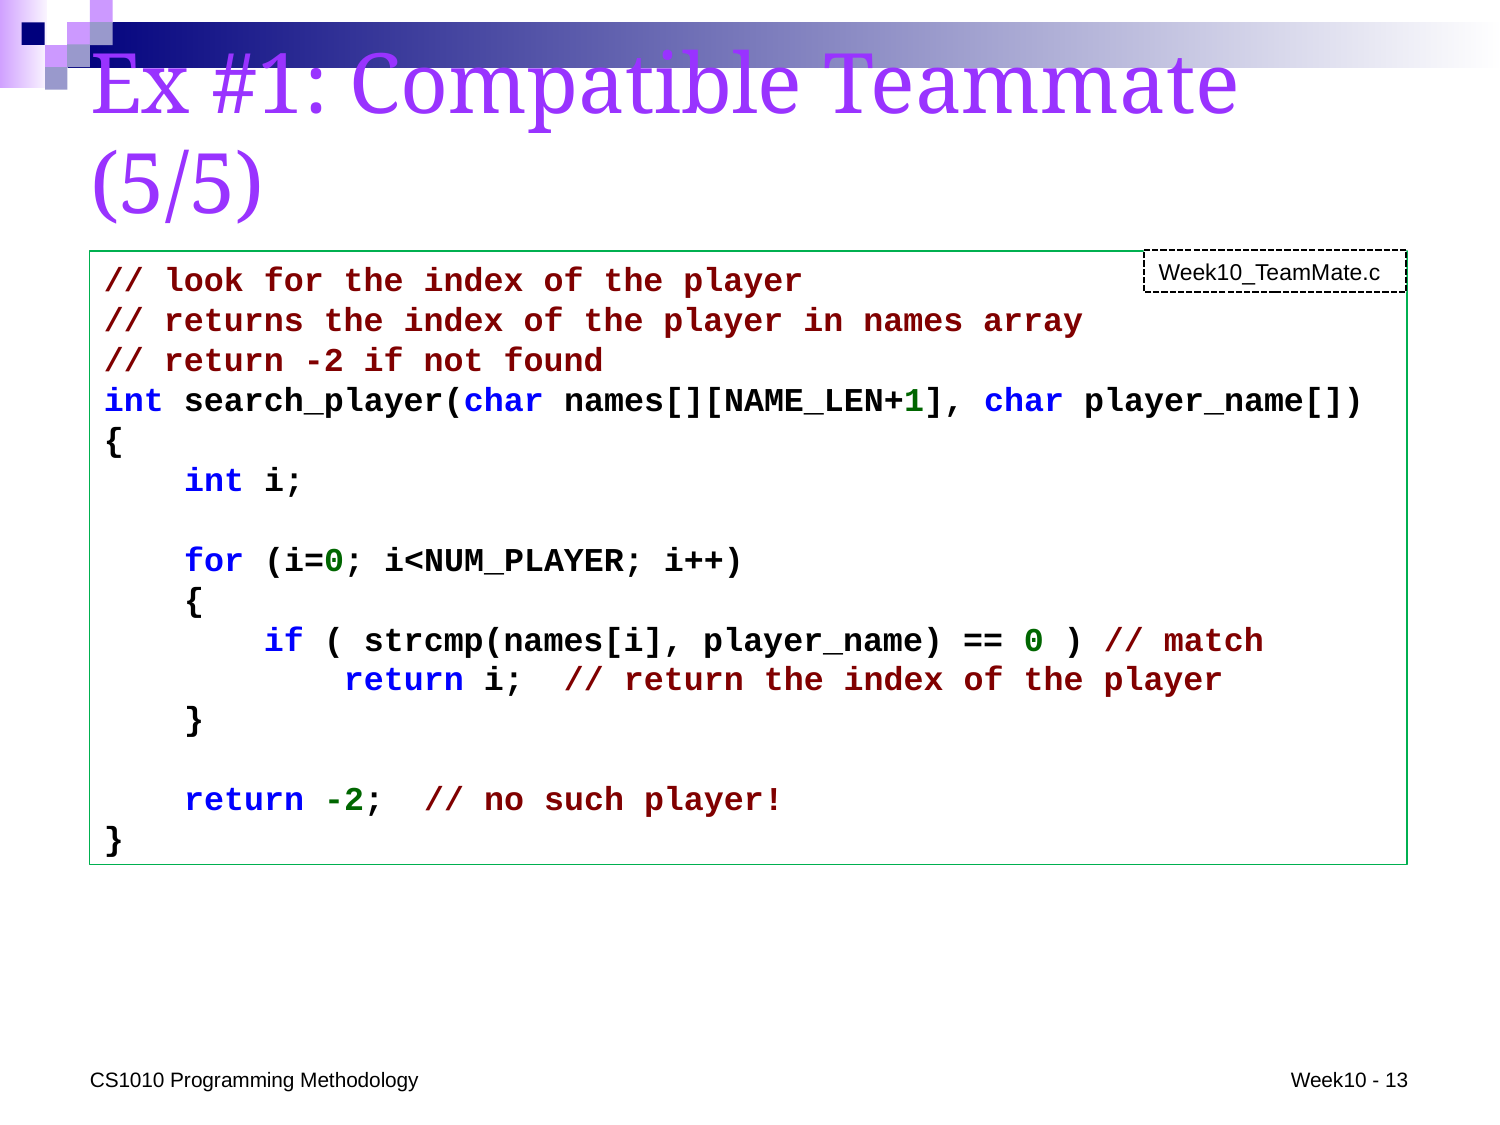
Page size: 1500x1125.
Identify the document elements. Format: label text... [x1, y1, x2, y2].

title Ex #1: Compatible Teammate (5/5) [74, 63, 1426, 197]
footer CS1010 Programming Methodology [75, 1059, 438, 1100]
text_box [89, 249, 1408, 873]
slide_number Week10 - 13 [1276, 1059, 1428, 1100]
